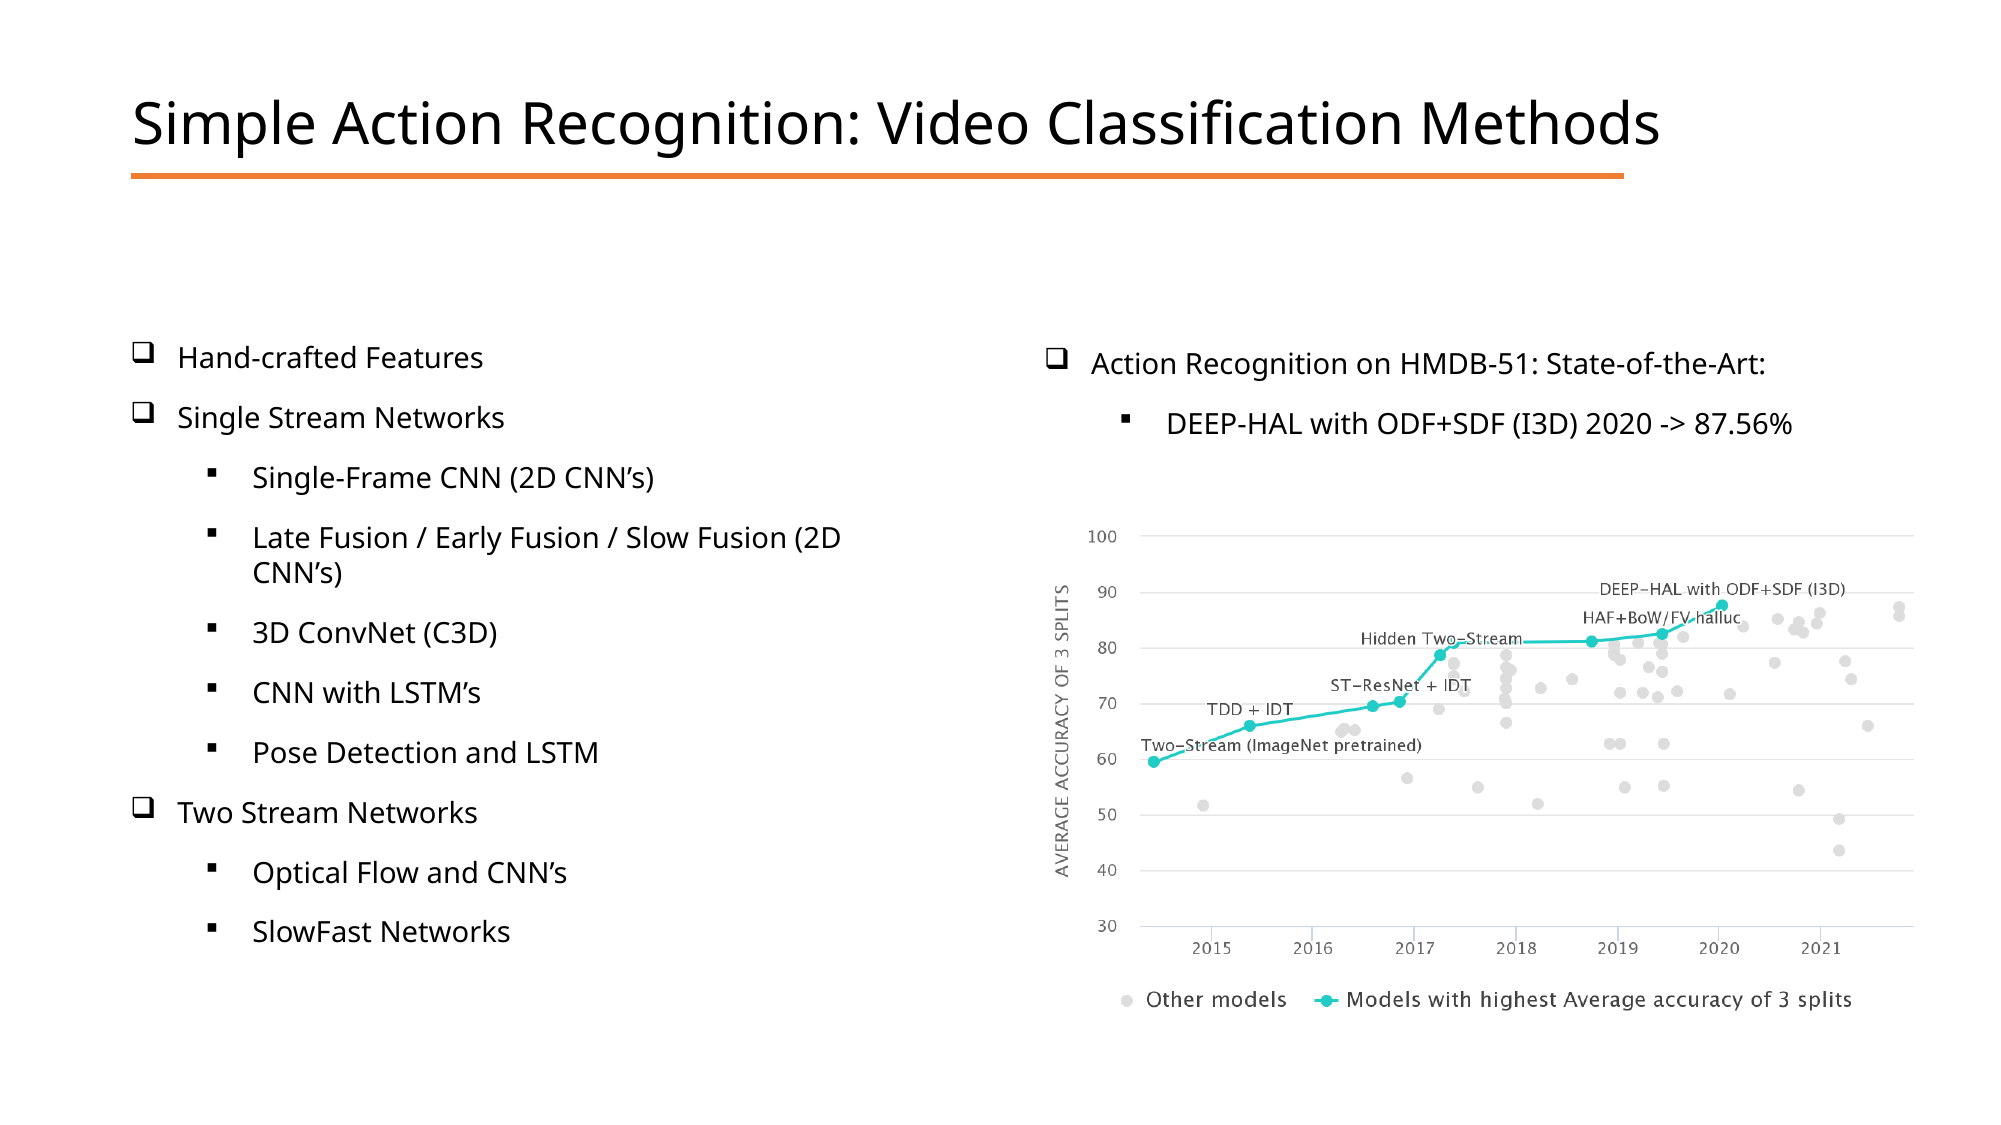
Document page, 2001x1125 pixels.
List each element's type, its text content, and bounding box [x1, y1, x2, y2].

text_box Action Recognition on HMDB-51: State-of-the-Art: DEEP-HAL with ODF+SDF (I3D) 2020 -> 87.56% [1029, 338, 2000, 448]
text_box Simple Action Recognition: Video Classification Methods [117, 78, 1693, 164]
picture [1029, 521, 1929, 1047]
text_box Hand-crafted Features Single Stream Networks Single-Frame CNN (2D CNN’s) Late Fusion / Early Fusion / Slow Fusion (2D CNN’s) 3D ConvNet (C3D) CNN with LSTM’s Pose Detection and LSTM Two Stream Networks Optical Flow and CNN’s SlowFast Networks [115, 332, 935, 957]
